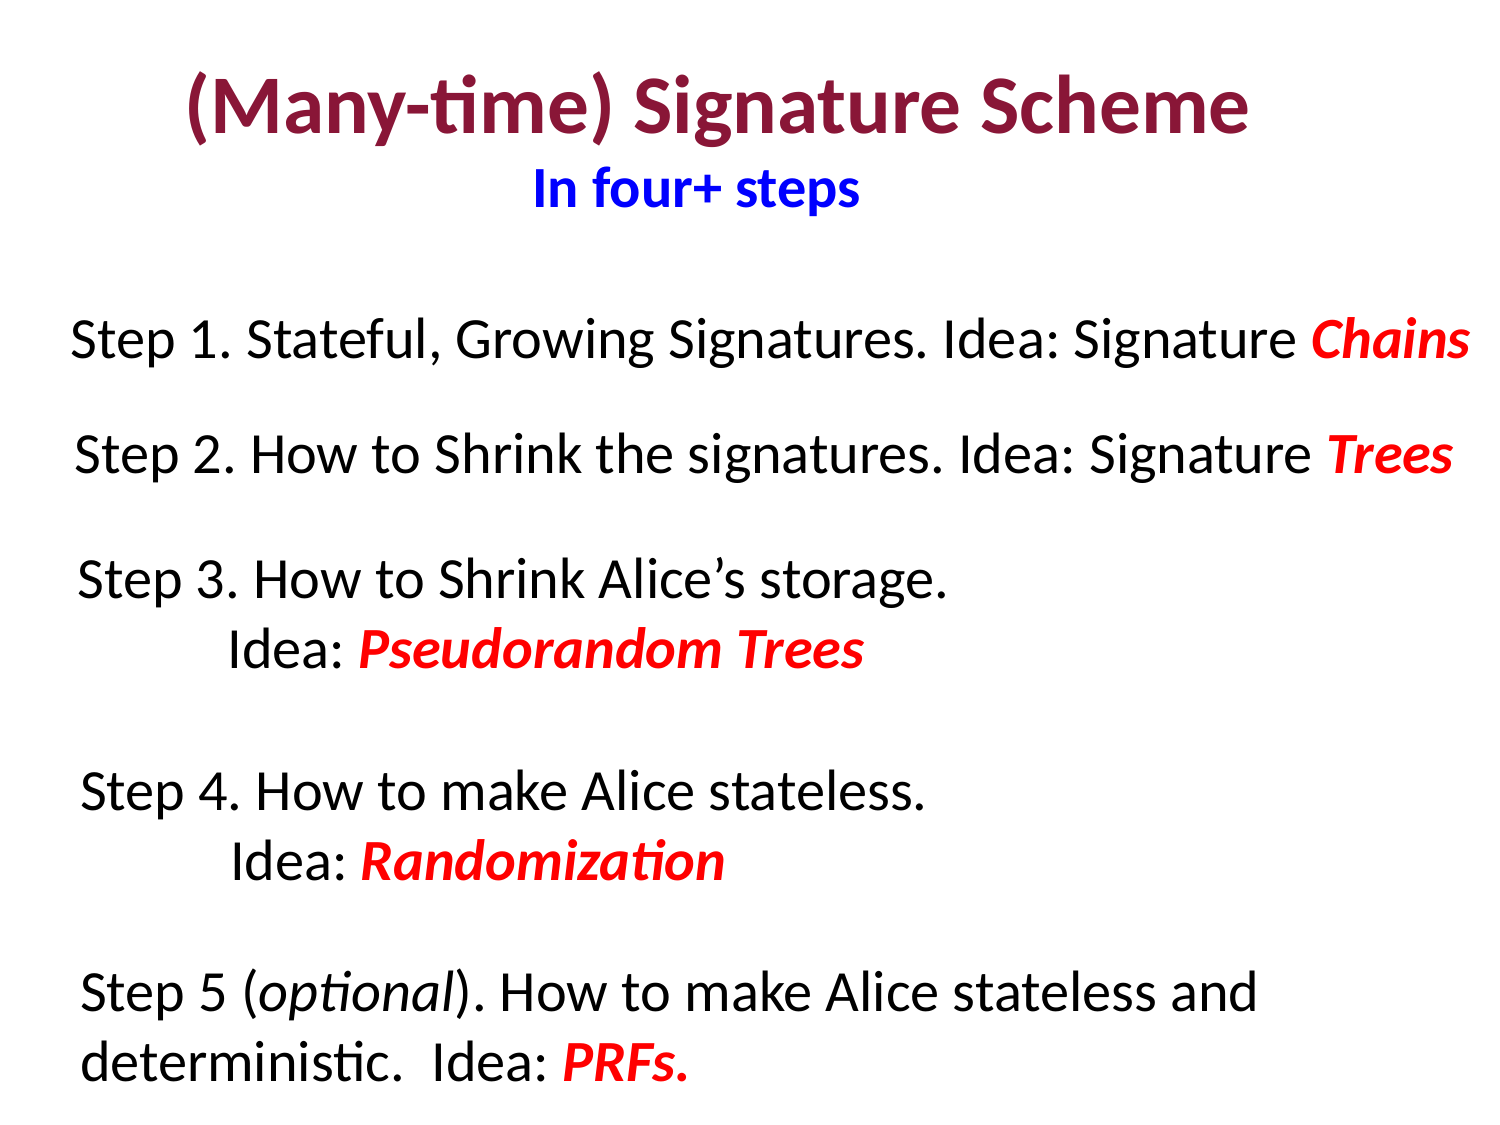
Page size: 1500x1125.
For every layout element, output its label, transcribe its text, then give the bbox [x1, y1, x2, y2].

text_box Step 2. How to Shrink the signatures. Idea: Signature Trees [59, 385, 1499, 516]
text_box Step 3. How to Shrink Alice’s storage. Idea: Pseudorandom Trees [62, 515, 1500, 705]
text_box (Many-time) Signature Scheme [3, 42, 1433, 173]
text_box Step 5 (optional). How to make Alice stateless and deterministic. Idea: PRFs. [64, 928, 1500, 1118]
text_box In four+ steps [312, 137, 1081, 232]
text_box Step 1. Stateful, Growing Signatures. Idea: Signature Chains [55, 270, 1495, 400]
text_box Step 4. How to make Alice stateless. Idea: Randomization [64, 727, 1500, 917]
